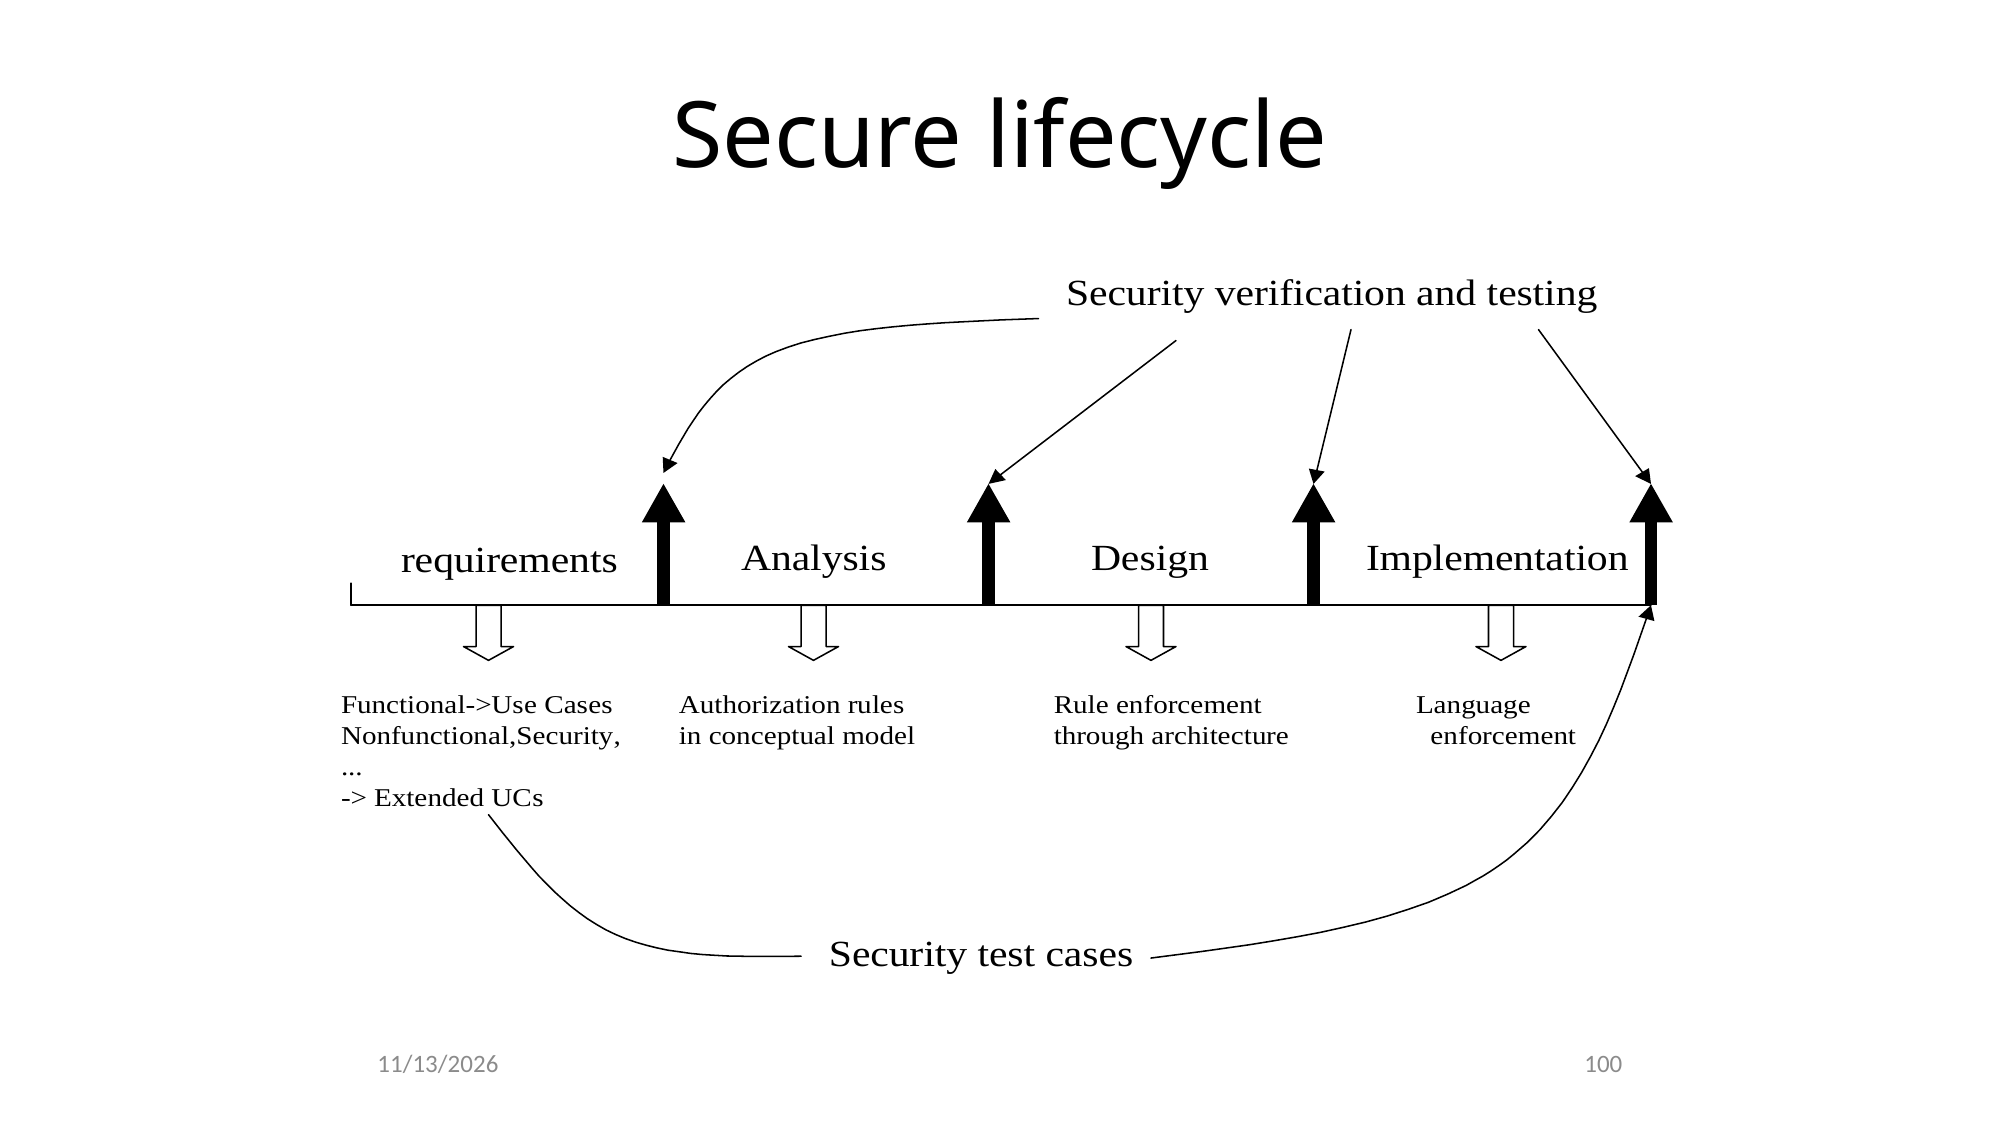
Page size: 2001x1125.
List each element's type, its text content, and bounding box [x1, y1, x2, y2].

text_box Secure lifecycle [362, 37, 1638, 225]
slide_number 100 [1325, 1025, 1638, 1100]
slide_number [362, 1025, 675, 1100]
picture [324, 262, 1681, 984]
